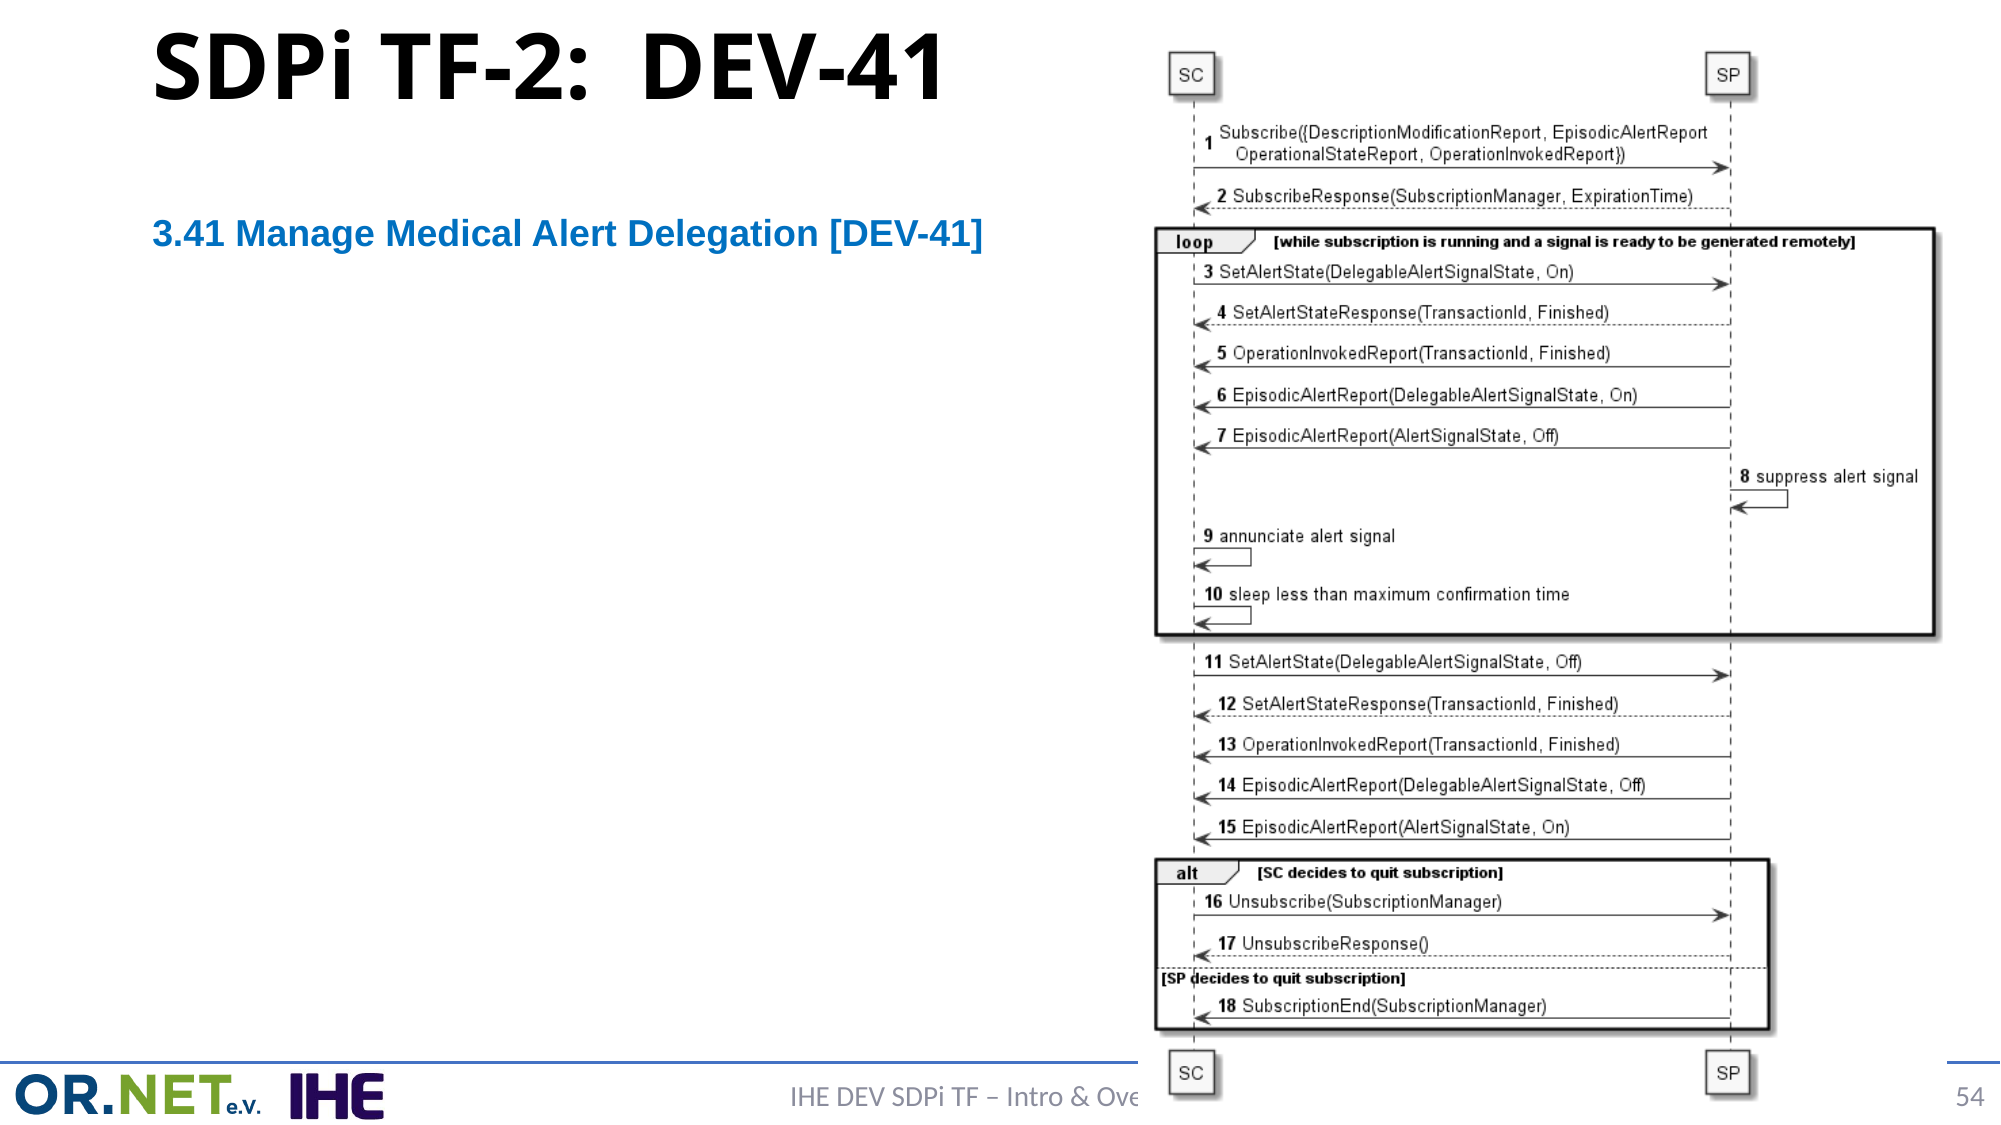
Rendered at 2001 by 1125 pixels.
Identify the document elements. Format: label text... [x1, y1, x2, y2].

title SDPi TF-2: DEV-41 [137, 3, 1863, 136]
picture [290, 1068, 386, 1120]
picture [1138, 48, 1947, 1107]
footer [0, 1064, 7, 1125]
picture [7, 1062, 268, 1125]
slide_number 54 [1810, 1064, 2000, 1125]
text_box 3.41 Manage Medical Alert Delegation [DEV-41] [137, 202, 1138, 262]
footer IHE DEV SDPi TF – Intro & Overview [268, 1064, 1810, 1125]
